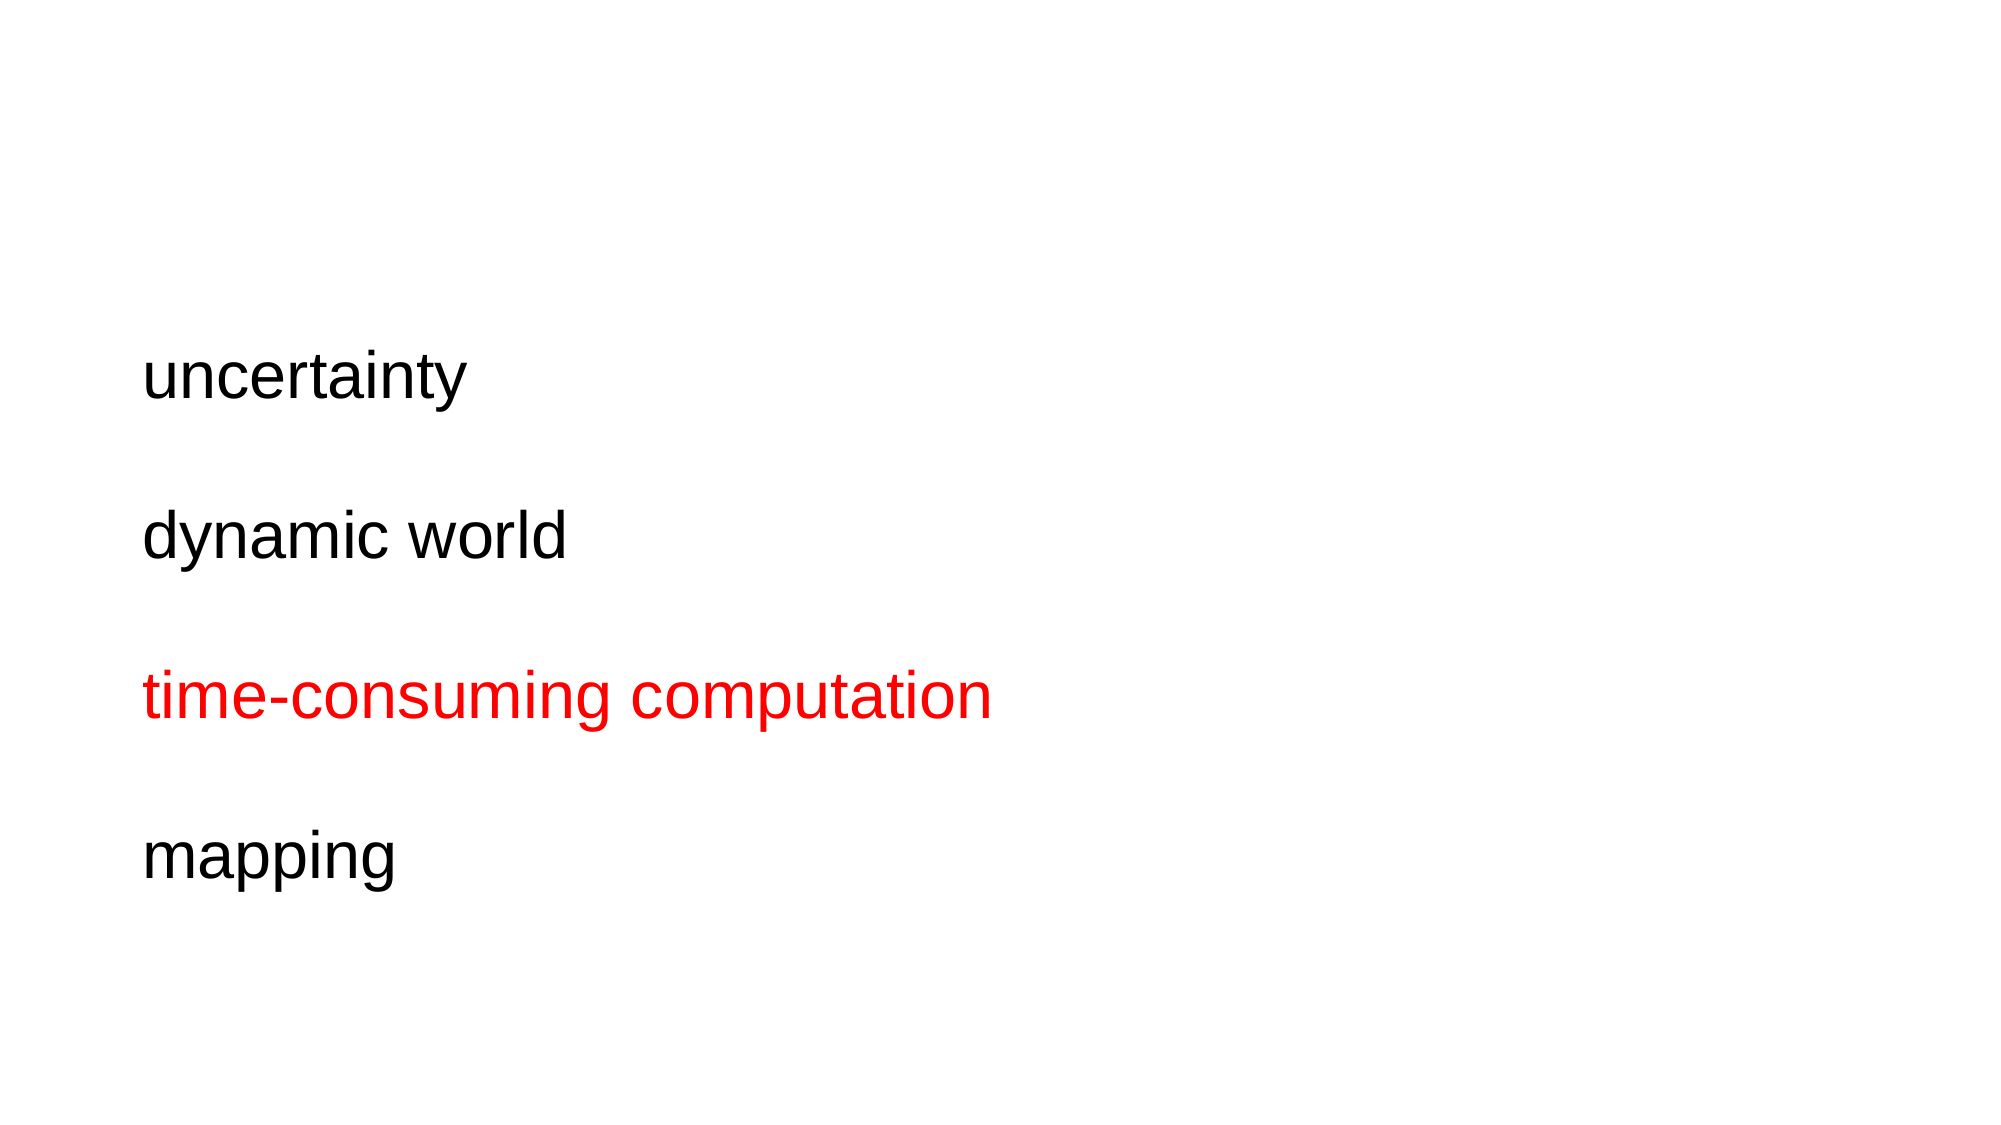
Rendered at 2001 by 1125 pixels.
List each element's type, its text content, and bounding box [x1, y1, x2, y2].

text_box uncertainty dynamic world time-consuming computation mapping [127, 244, 1872, 899]
